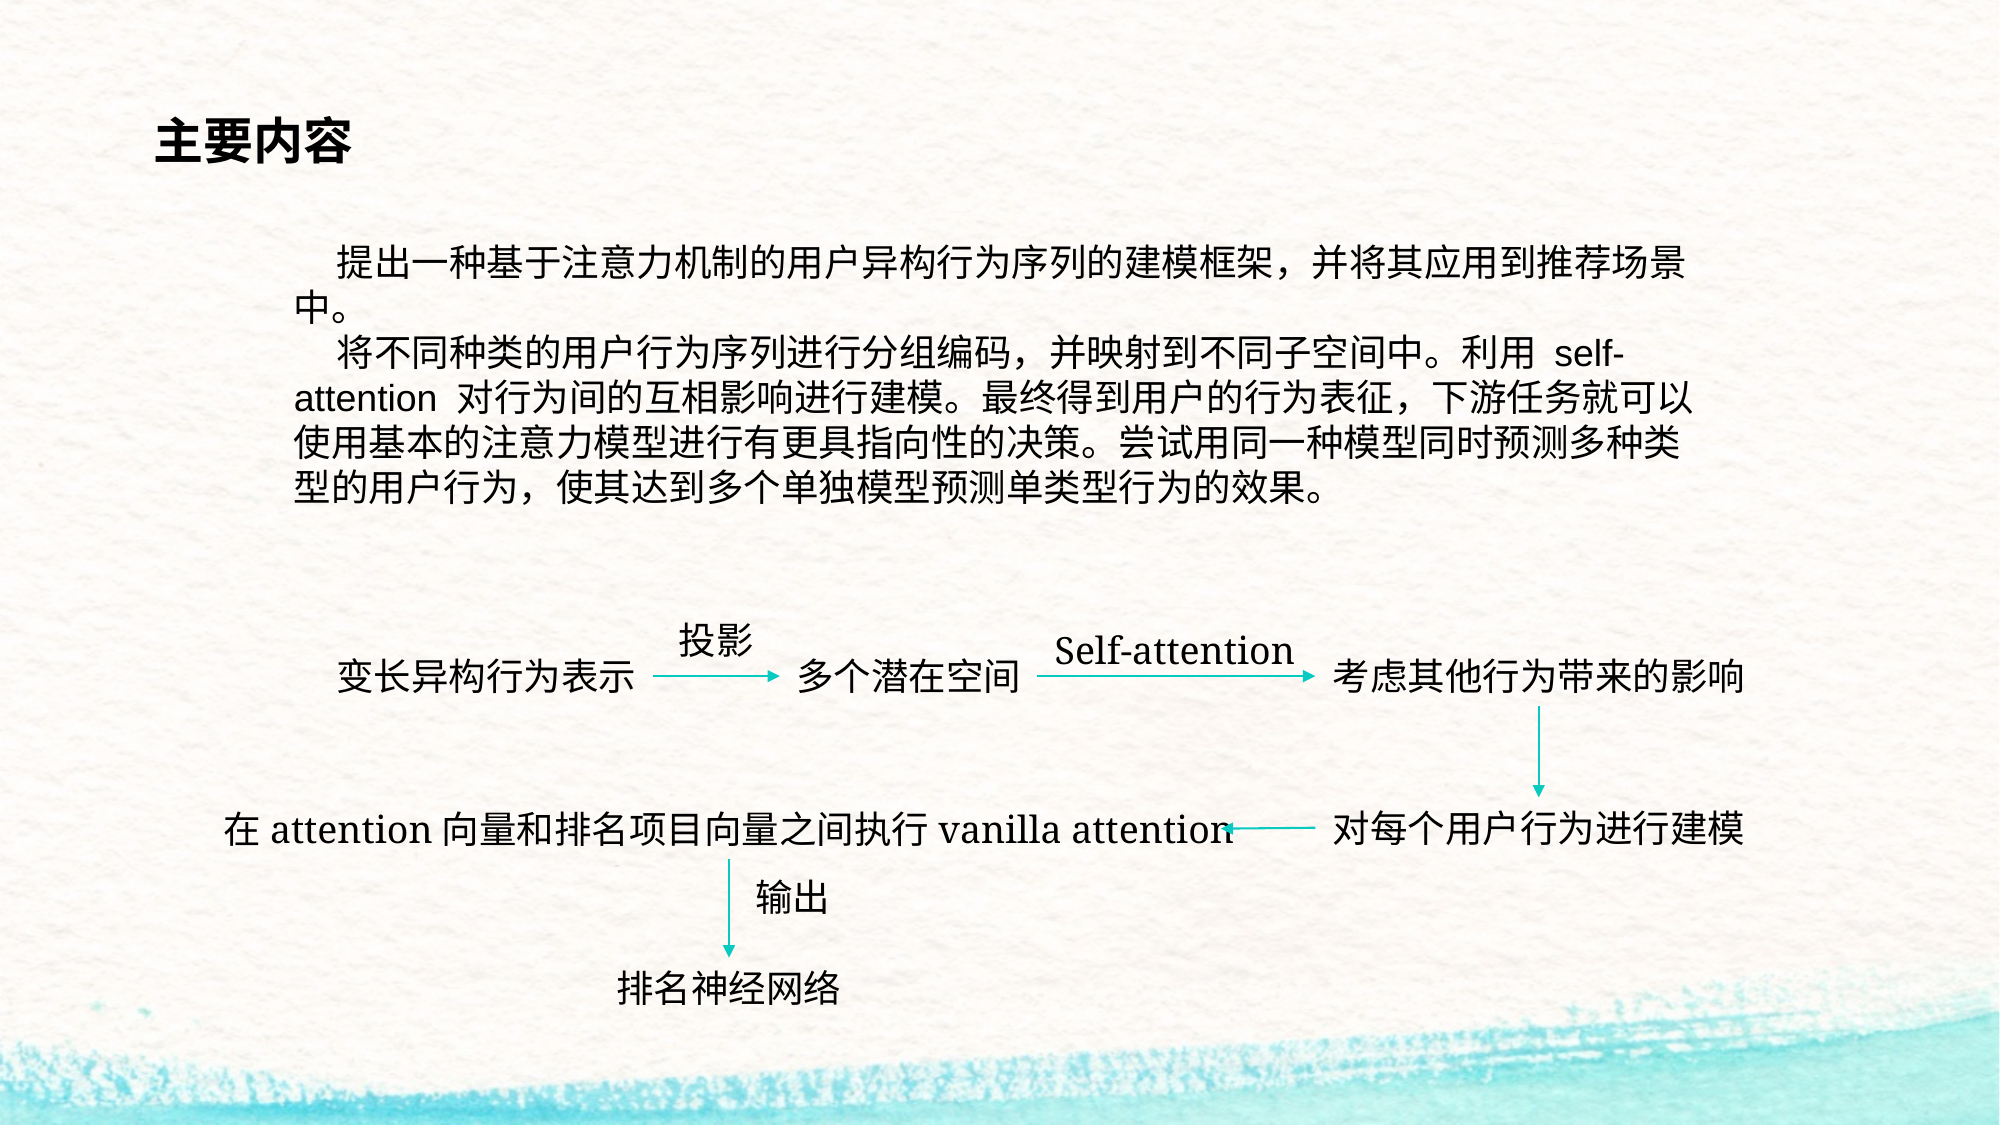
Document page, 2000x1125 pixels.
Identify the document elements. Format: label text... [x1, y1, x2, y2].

text_box 主要内容 [138, 101, 369, 177]
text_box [237, 609, 1763, 1019]
picture [0, 0, 2000, 1125]
text_box 提出一种基于注意力机制的用户异构行为序列的建模框架，并将其应用到推荐场景中。 将不同种类的用户行为序列进行分组编码，并映射到不同子空间中。利用 self-attention 对行为间的互相影响进行建模。最终得到用户的行为表征，下游任务就可以使用基本的注意力模型进行有更具指向性的决策。尝试用同一种模型同时预测多种类型的用户行为，使其达到多个单独模型预测单类型行为的效果。 [279, 231, 1721, 517]
